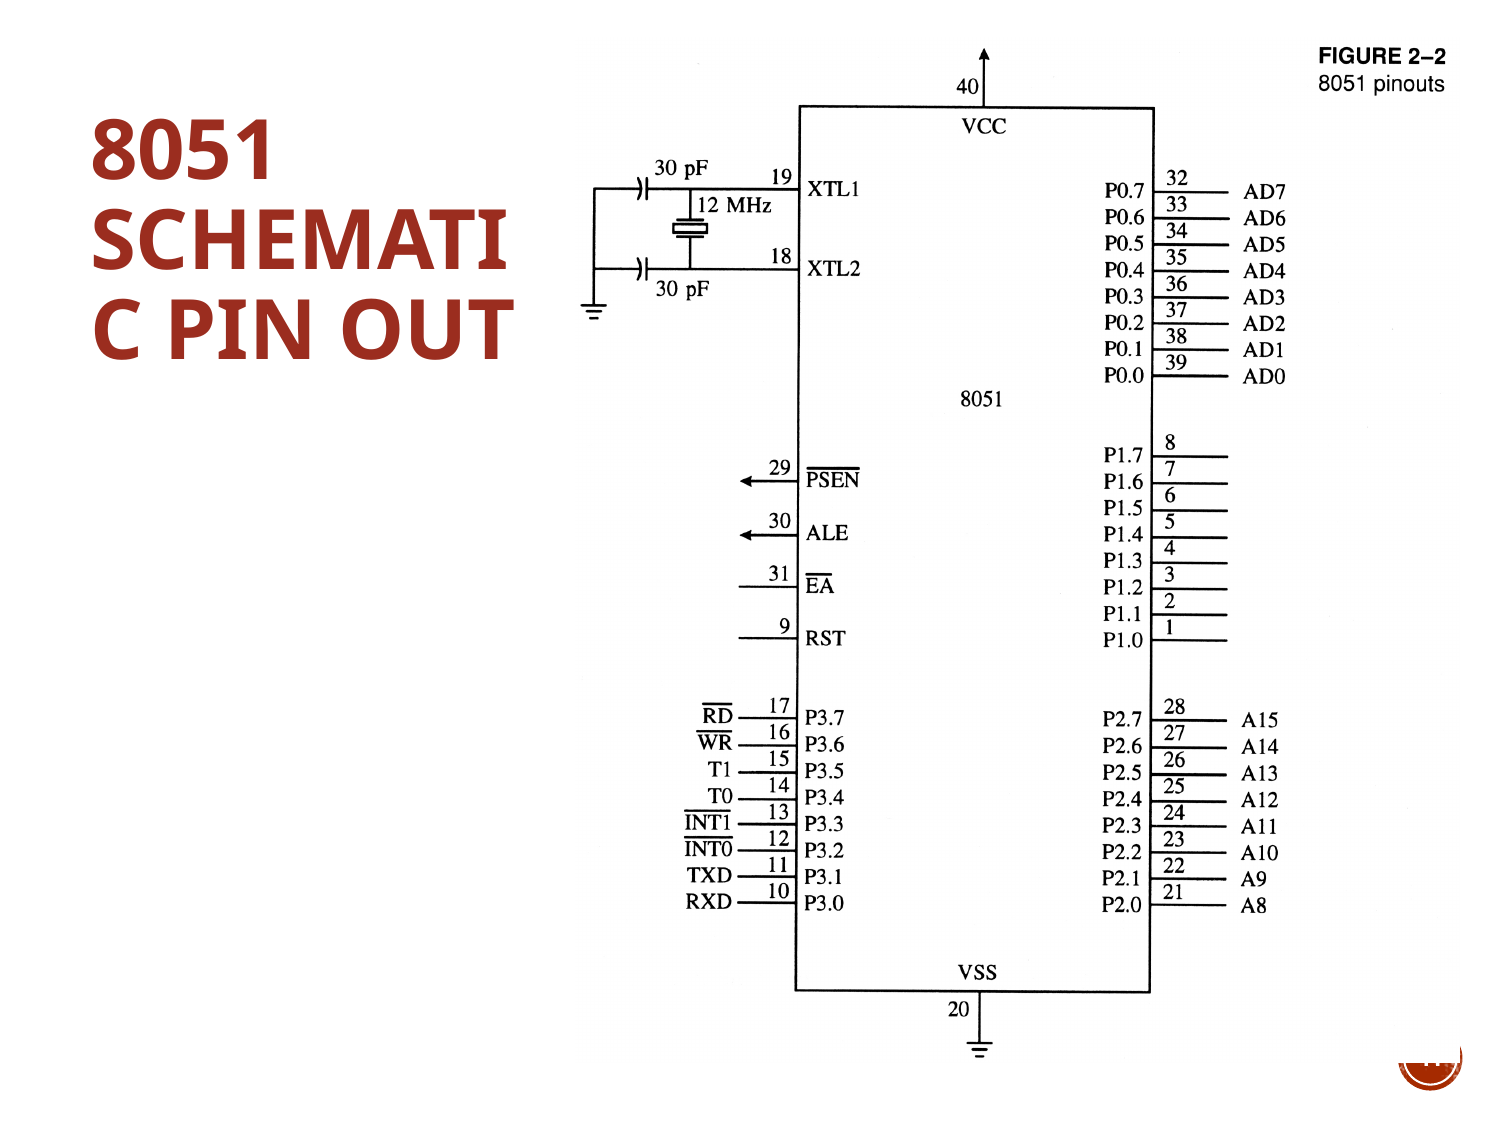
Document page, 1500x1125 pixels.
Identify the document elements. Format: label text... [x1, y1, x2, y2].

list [578, 40, 1458, 1061]
title 8051 Schematic Pin out [75, 99, 563, 763]
slide_number 11 [1391, 1028, 1471, 1089]
